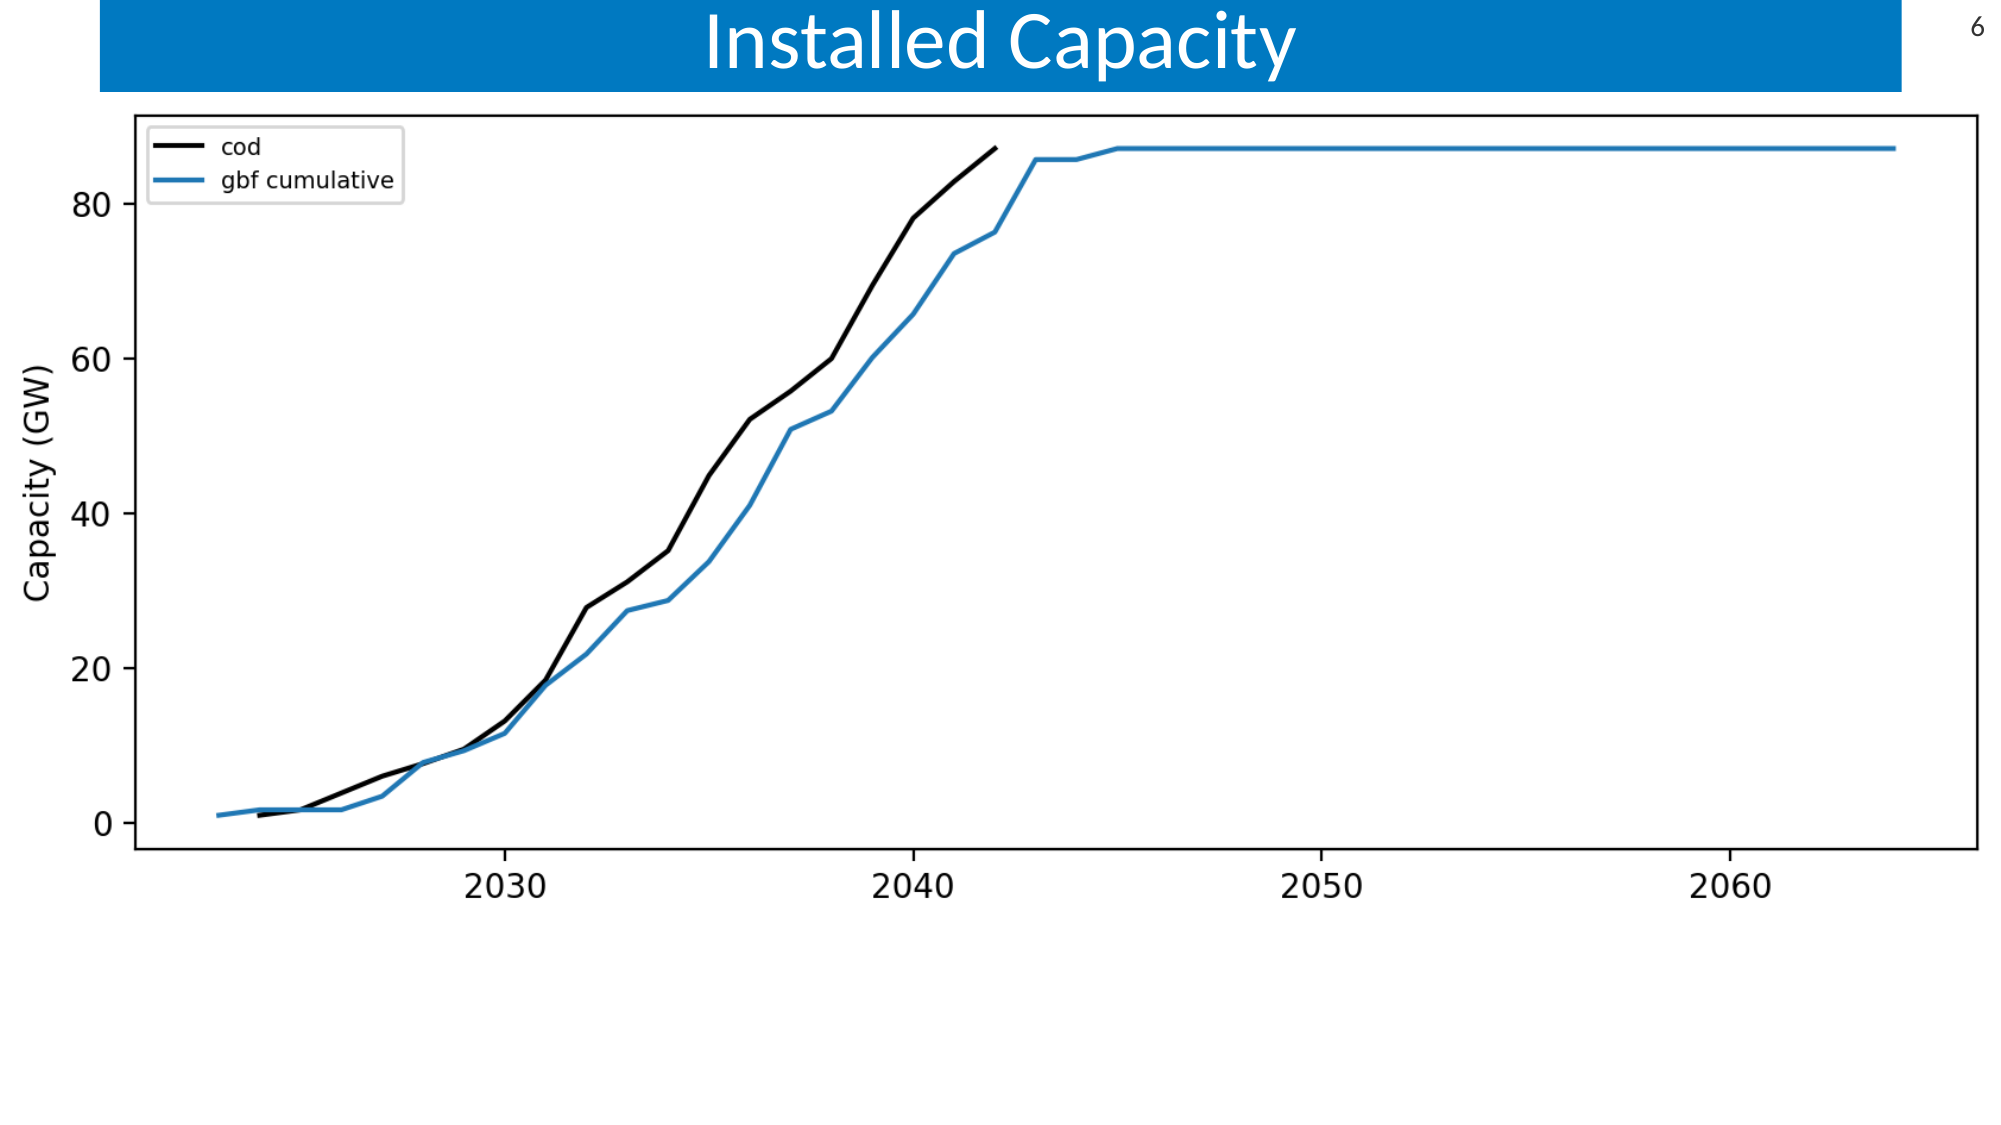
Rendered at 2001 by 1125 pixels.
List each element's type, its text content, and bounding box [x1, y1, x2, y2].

title Installed Capacity [99, 0, 1902, 90]
picture [0, 92, 2000, 929]
